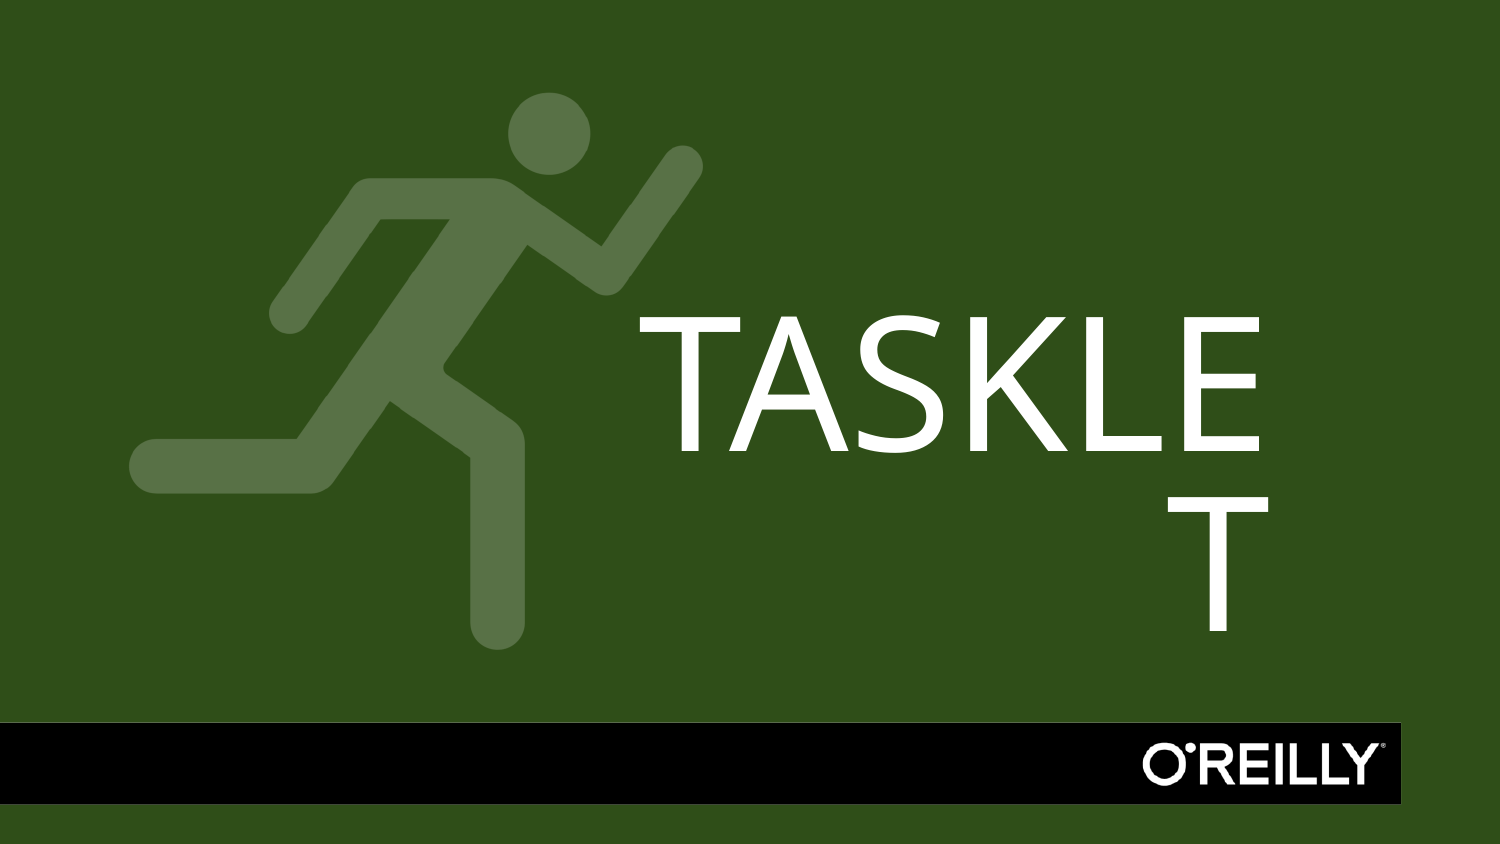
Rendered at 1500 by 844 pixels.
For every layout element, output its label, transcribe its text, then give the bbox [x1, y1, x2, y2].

picture [0, 0, 1500, 844]
text_box TASKLET [718, 300, 1286, 676]
